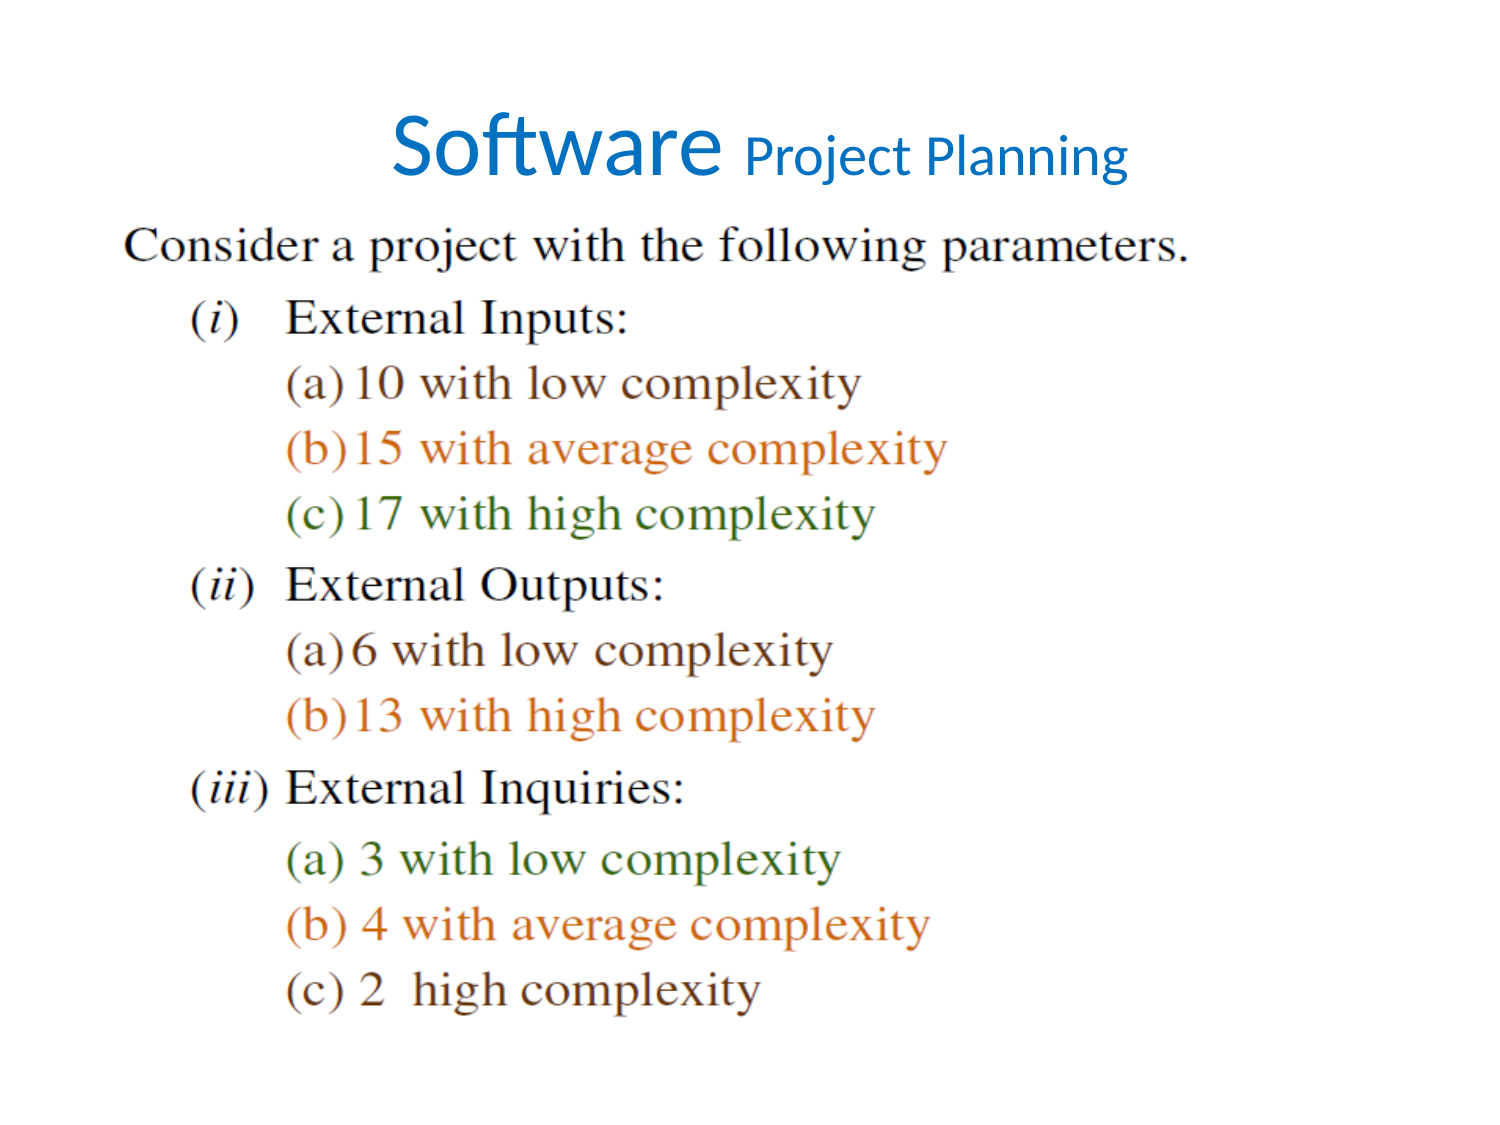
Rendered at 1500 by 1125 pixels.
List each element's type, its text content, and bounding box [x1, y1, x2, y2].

title Software Project Planning [75, 45, 1425, 233]
picture [108, 212, 1313, 1038]
